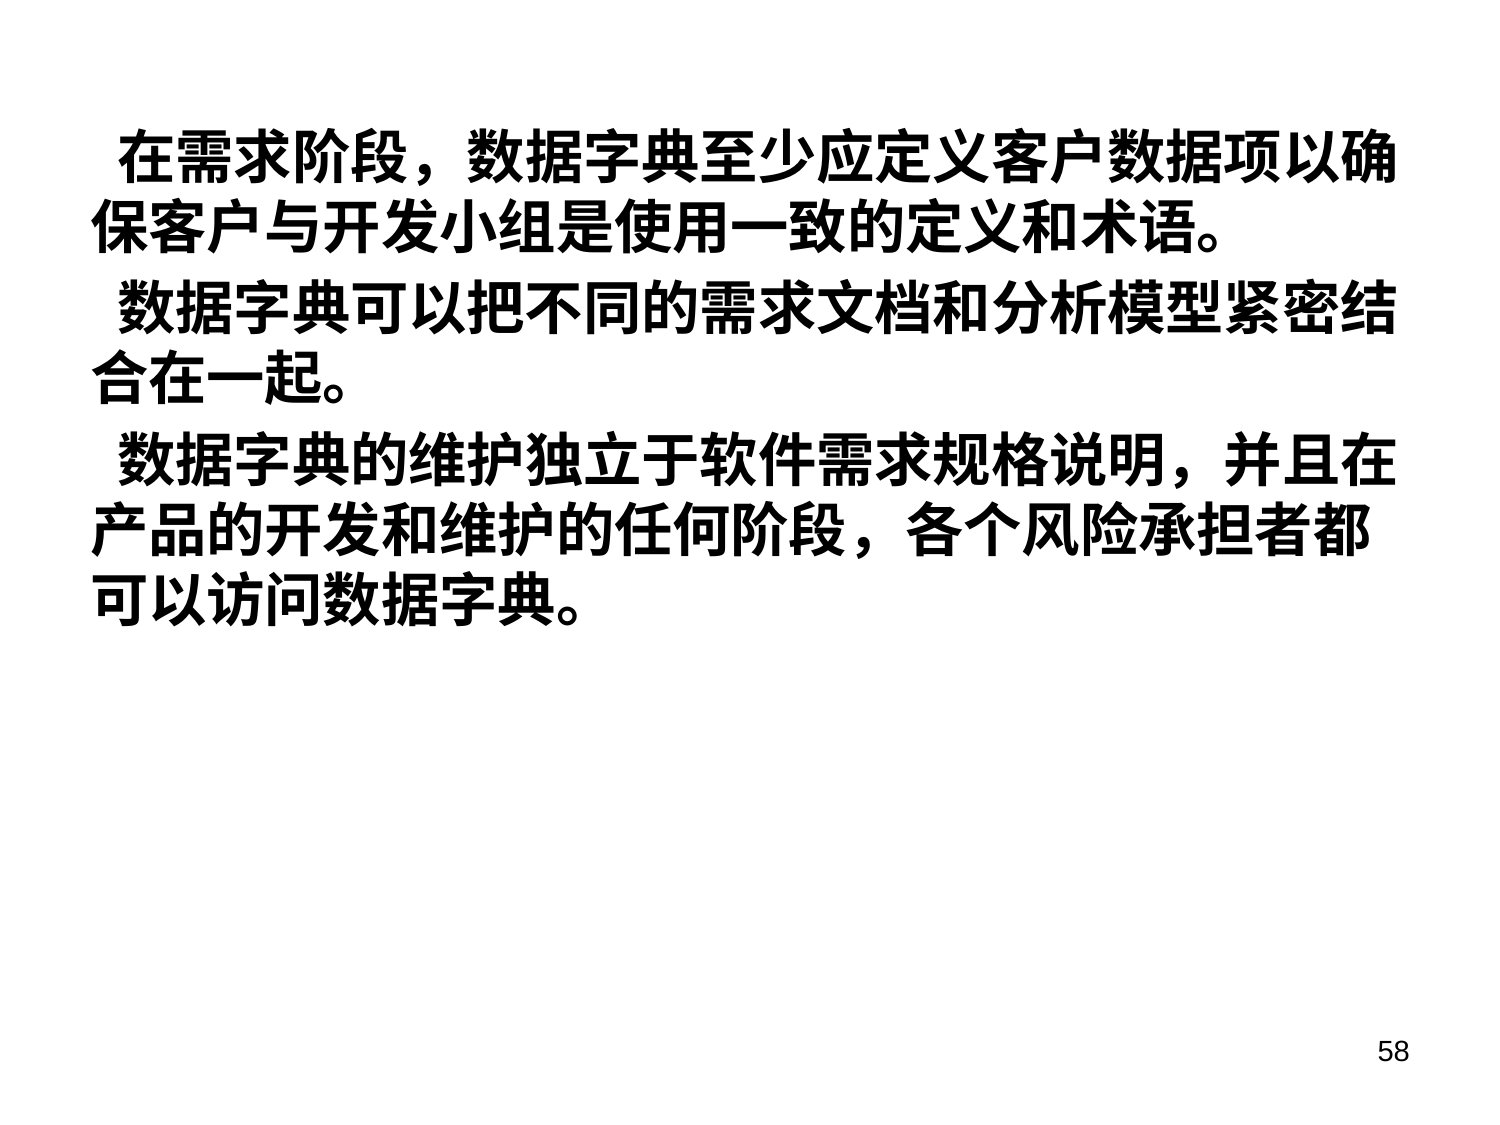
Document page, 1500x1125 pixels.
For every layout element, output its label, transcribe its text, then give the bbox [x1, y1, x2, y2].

text_box 58 [1074, 1024, 1425, 1103]
list 在需求阶段，数据字典至少应定义客户数据项以确保客户与开发小组是使用一致的定义和术语。 数据字典可以把不同的需求文档和分析模型紧密结合在一起。 数据字典的维护独立于软件需求规格说明，并且在产品的开发和维护的任何阶段，各个风险承担者都可以访问数据字典。 [75, 112, 1425, 1005]
